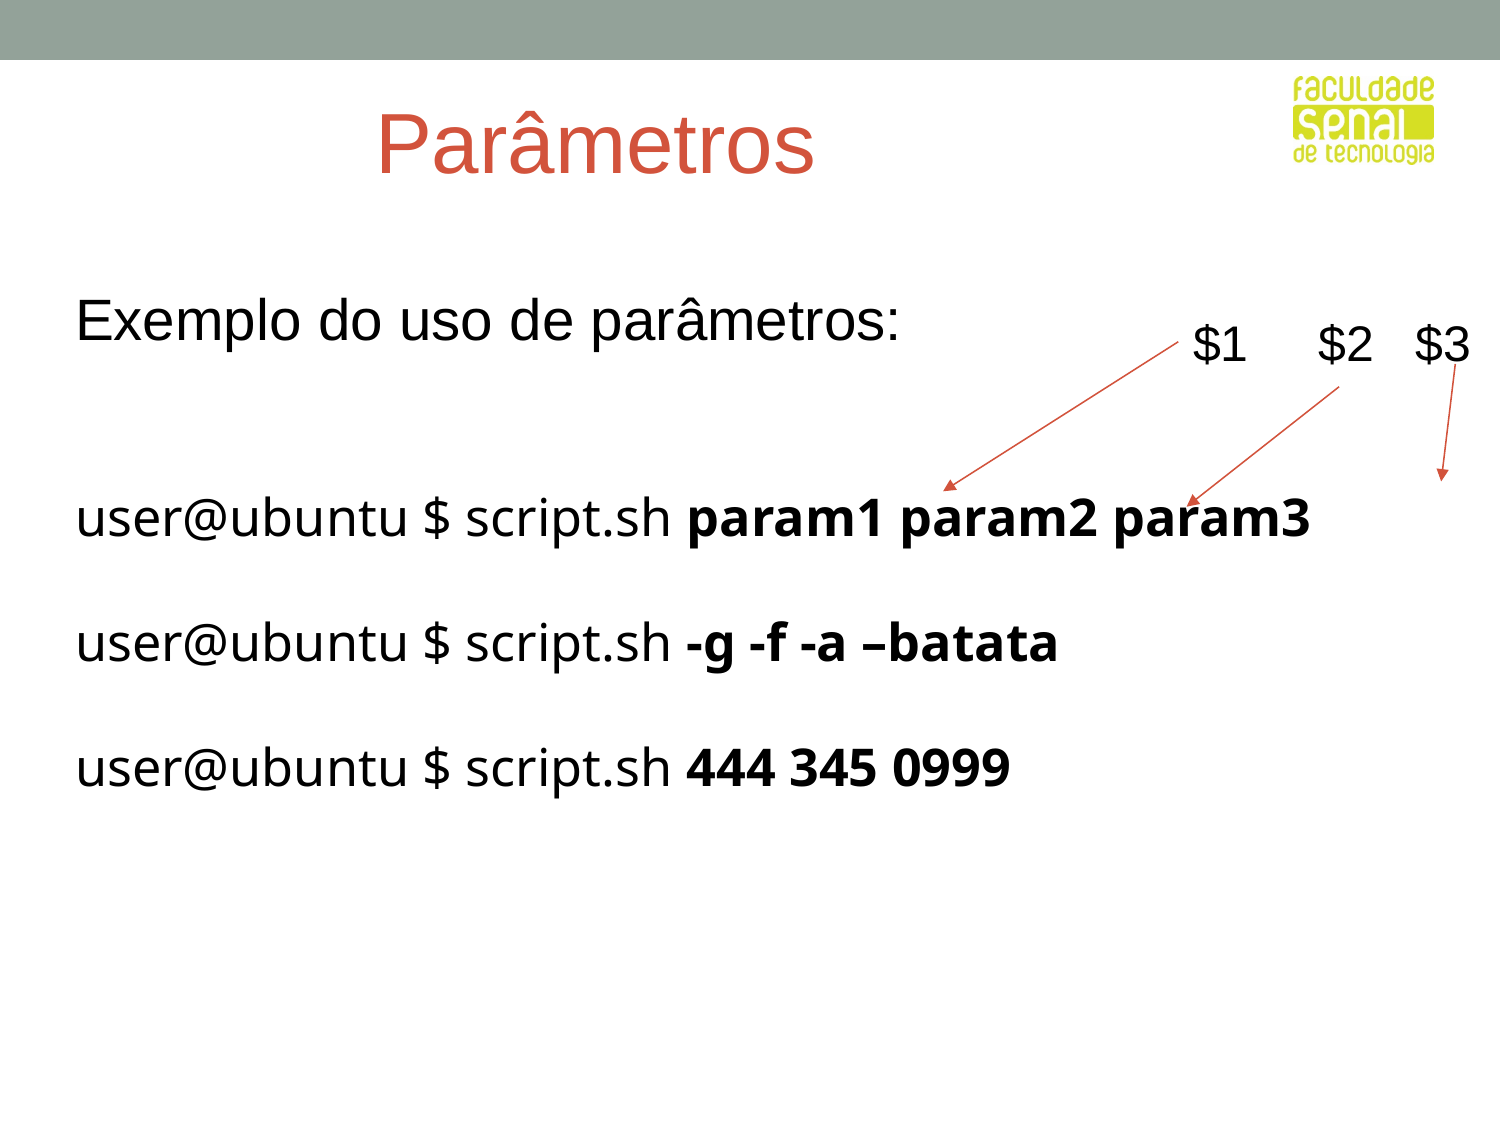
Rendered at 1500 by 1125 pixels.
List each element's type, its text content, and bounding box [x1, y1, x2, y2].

text_box Exemplo do uso de parâmetros: user@ubuntu $ script.sh param1 param2 param3 user@ubuntu $ script.sh -g -f -a –batata user@ubuntu $ script.sh 444 345 0999 [0, 280, 1500, 798]
title Parâmetros [75, 87, 1425, 277]
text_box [1186, 387, 1340, 507]
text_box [942, 341, 1179, 492]
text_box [1440, 363, 1456, 482]
text_box $1 $2 $3 [1178, 296, 1500, 387]
picture [1293, 76, 1434, 165]
